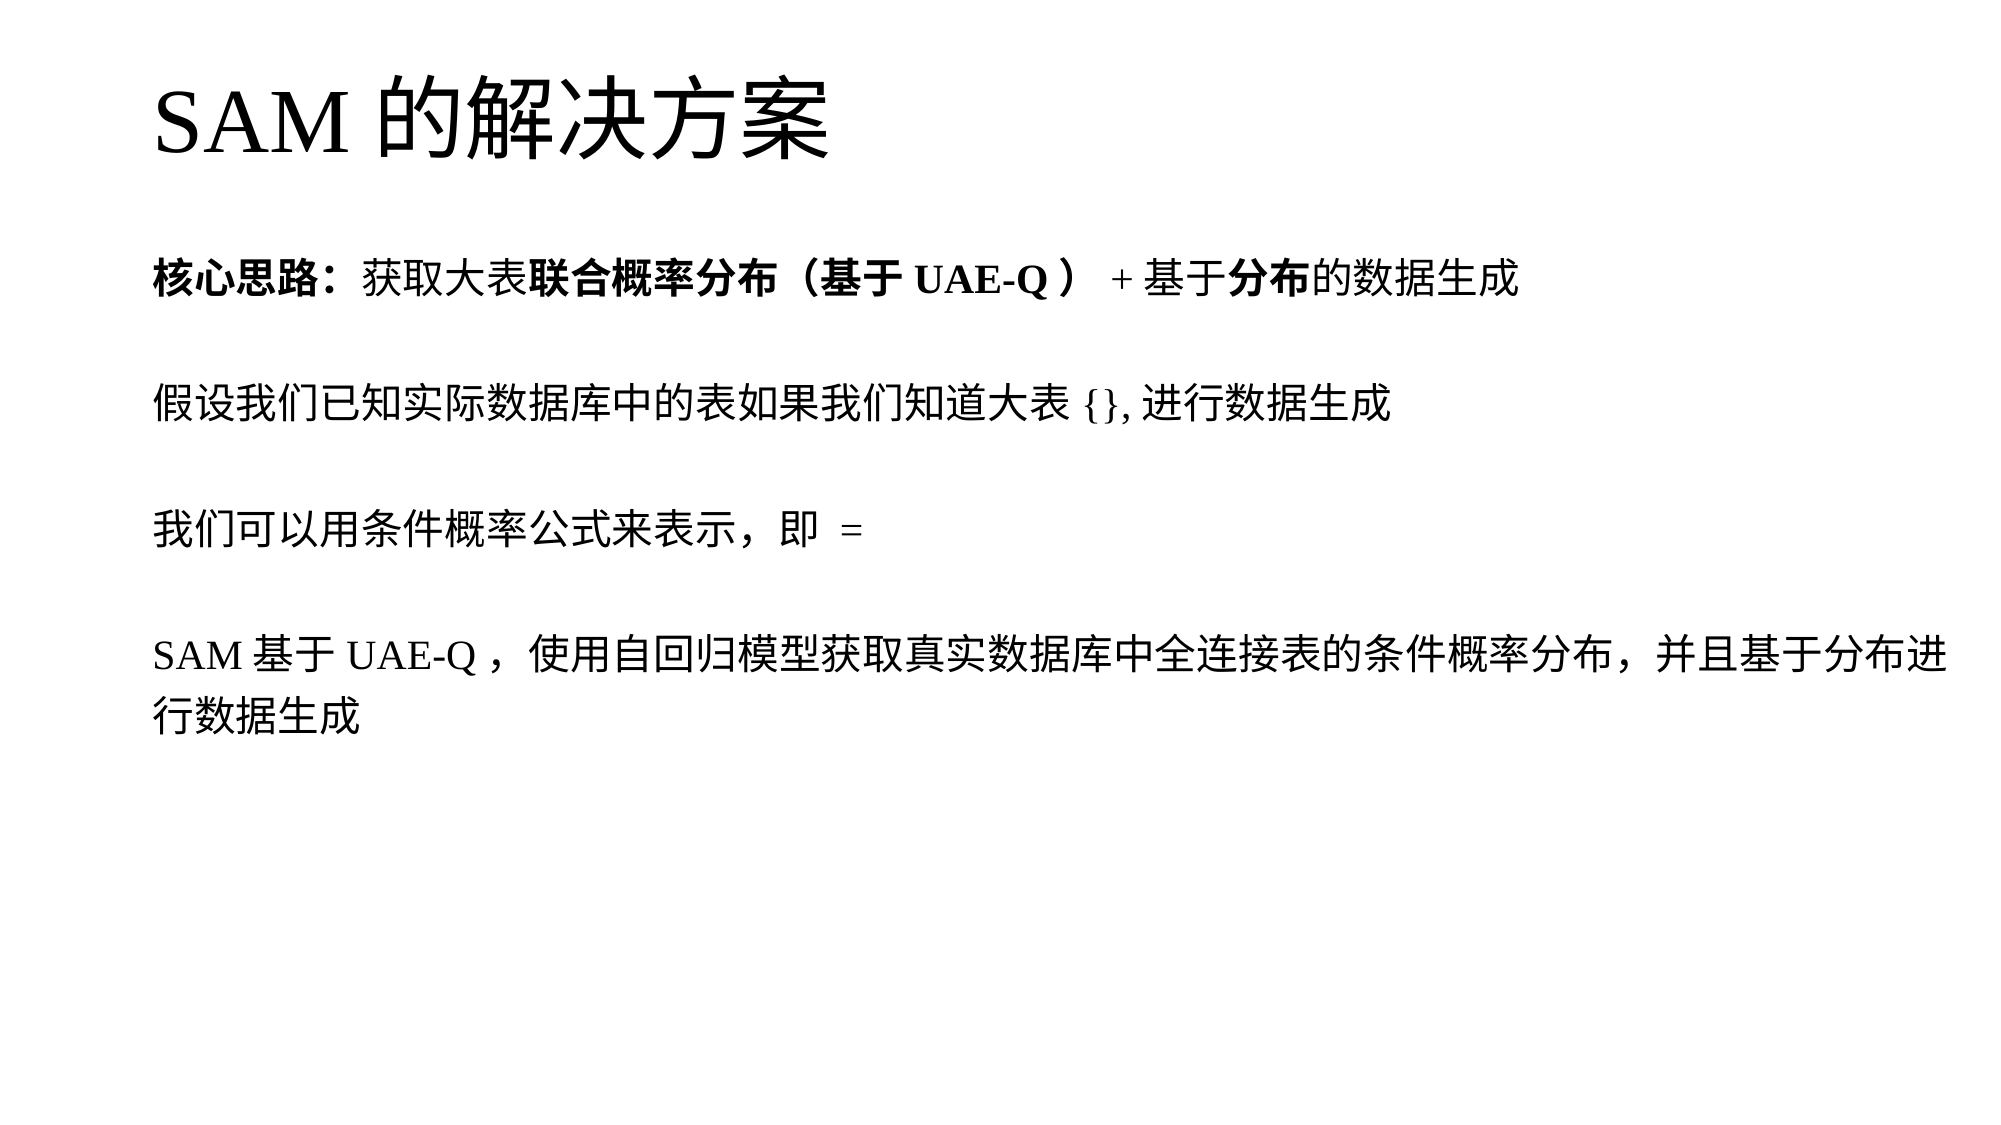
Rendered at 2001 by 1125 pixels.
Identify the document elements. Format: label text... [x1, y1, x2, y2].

title SAM的解决方案 [137, 14, 1863, 232]
